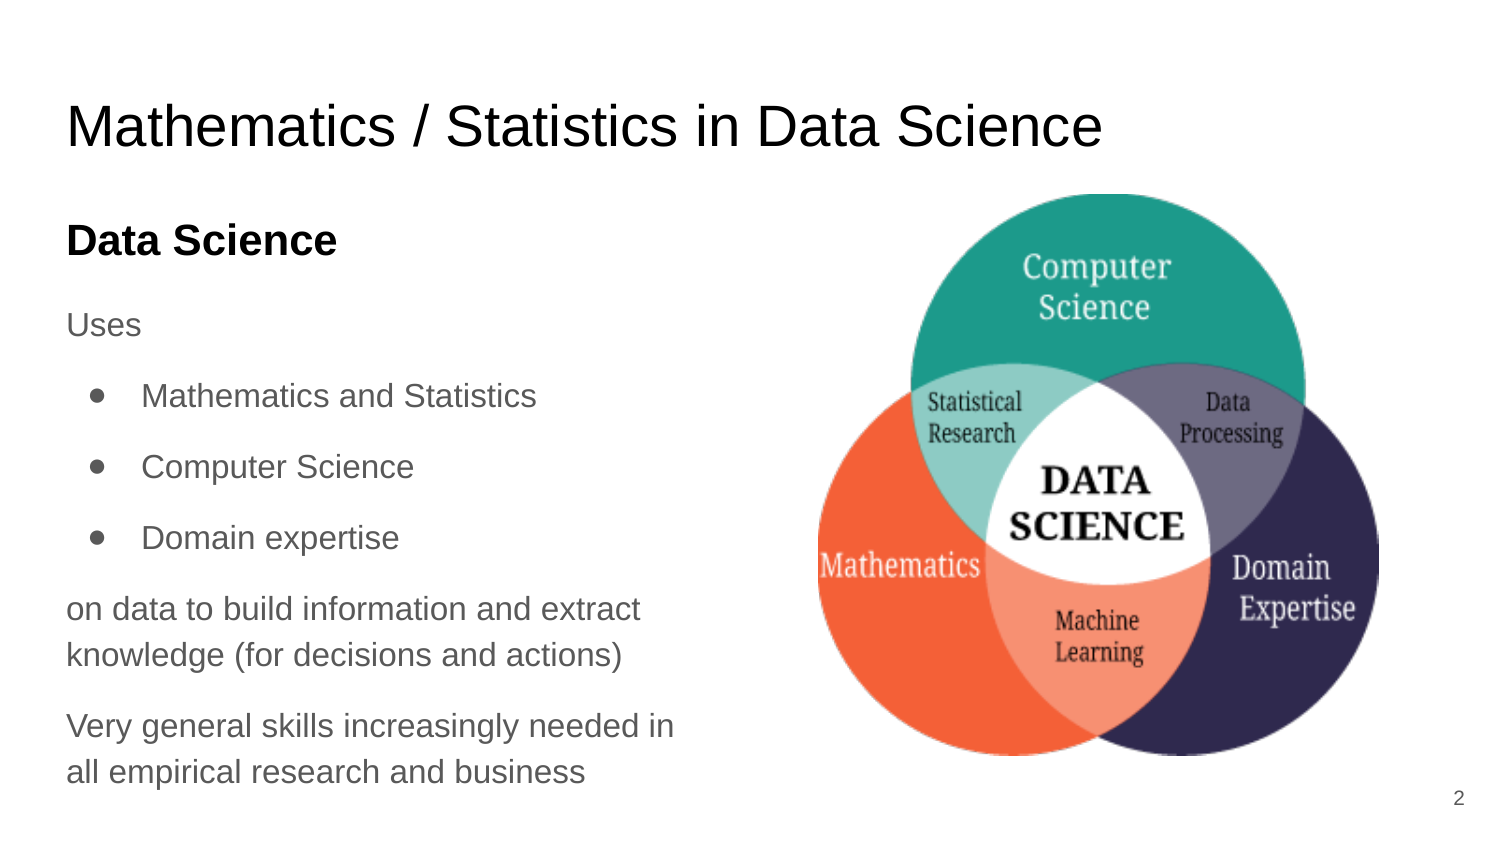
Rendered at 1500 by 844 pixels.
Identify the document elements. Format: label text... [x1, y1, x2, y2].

slide_number ‹#› [1389, 764, 1480, 830]
title Mathematics / Statistics in Data Science [51, 72, 1449, 167]
picture [818, 194, 1380, 756]
list Data Science Uses Mathematics and Statistics Computer Science Domain expertise on data to build information and extract knowledge (for decisions and actions) Very general skills increasingly needed in all empirical research and business [51, 189, 708, 750]
